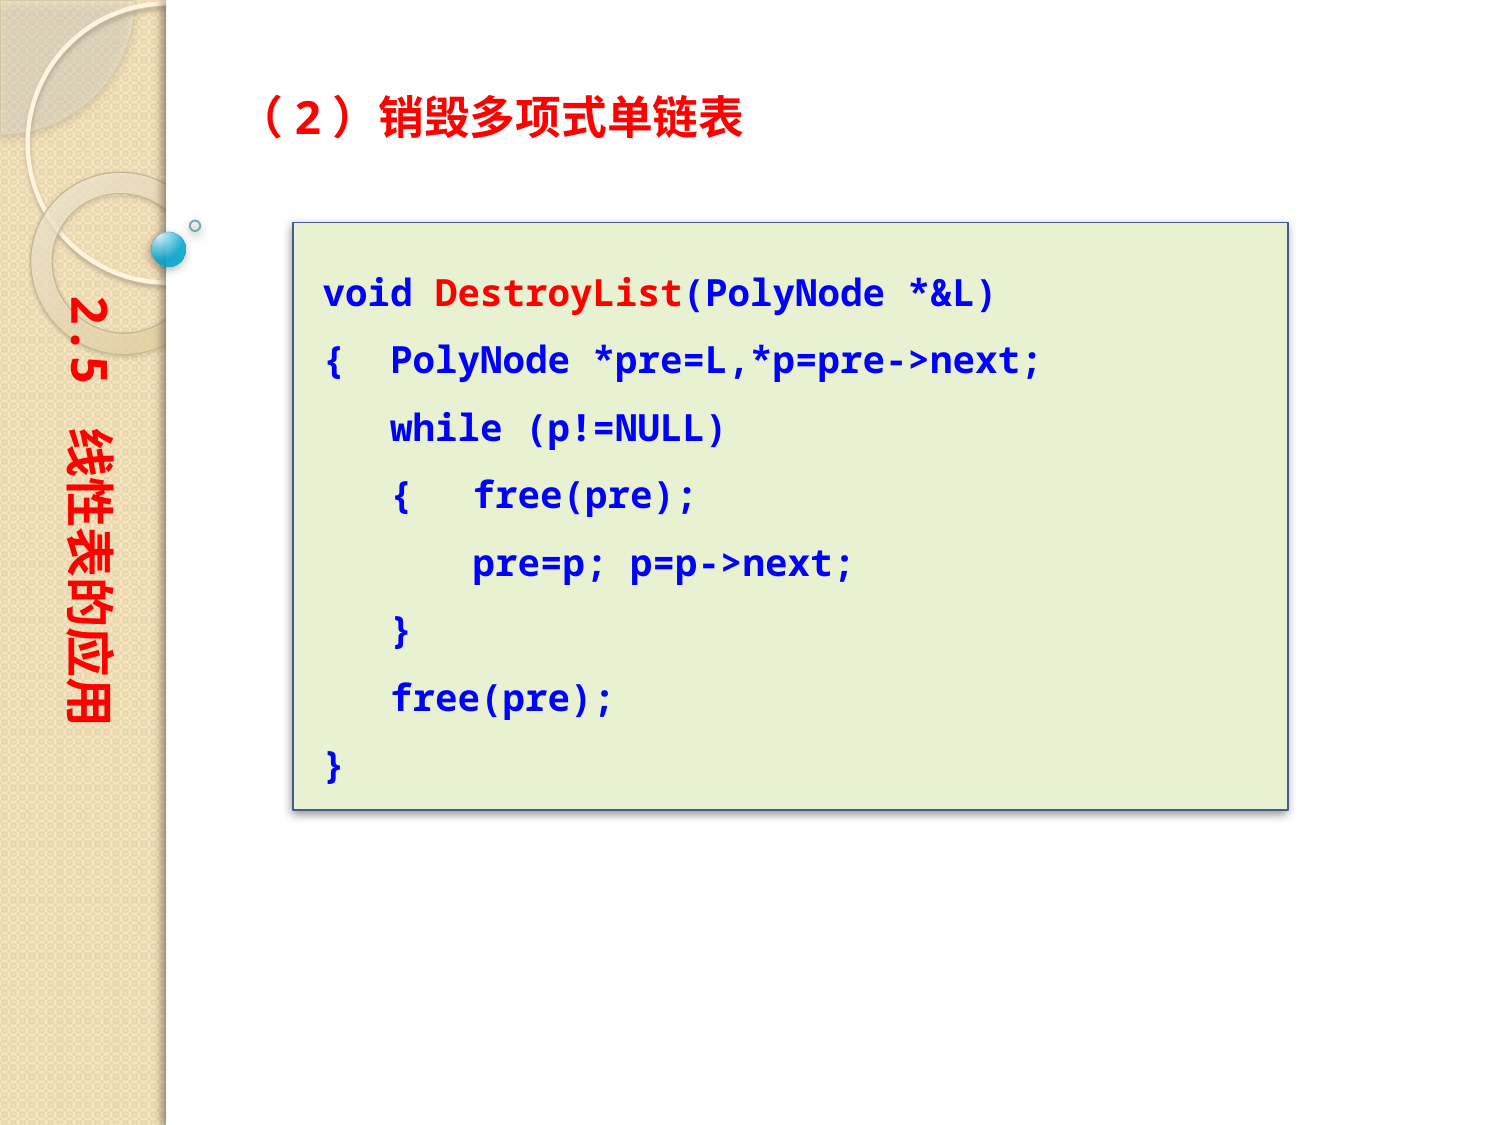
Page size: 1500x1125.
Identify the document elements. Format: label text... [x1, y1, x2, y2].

text_box 2.5 线性表的应用 [38, 281, 129, 762]
text_box （2）销毁多项式单链表 [222, 70, 820, 152]
text_box void DestroyList(PolyNode *&L) { PolyNode *pre=L,*p=pre->next; while (p!=NULL) { free(pre); pre=p; p=p->next; } free(pre); } [292, 222, 1289, 811]
